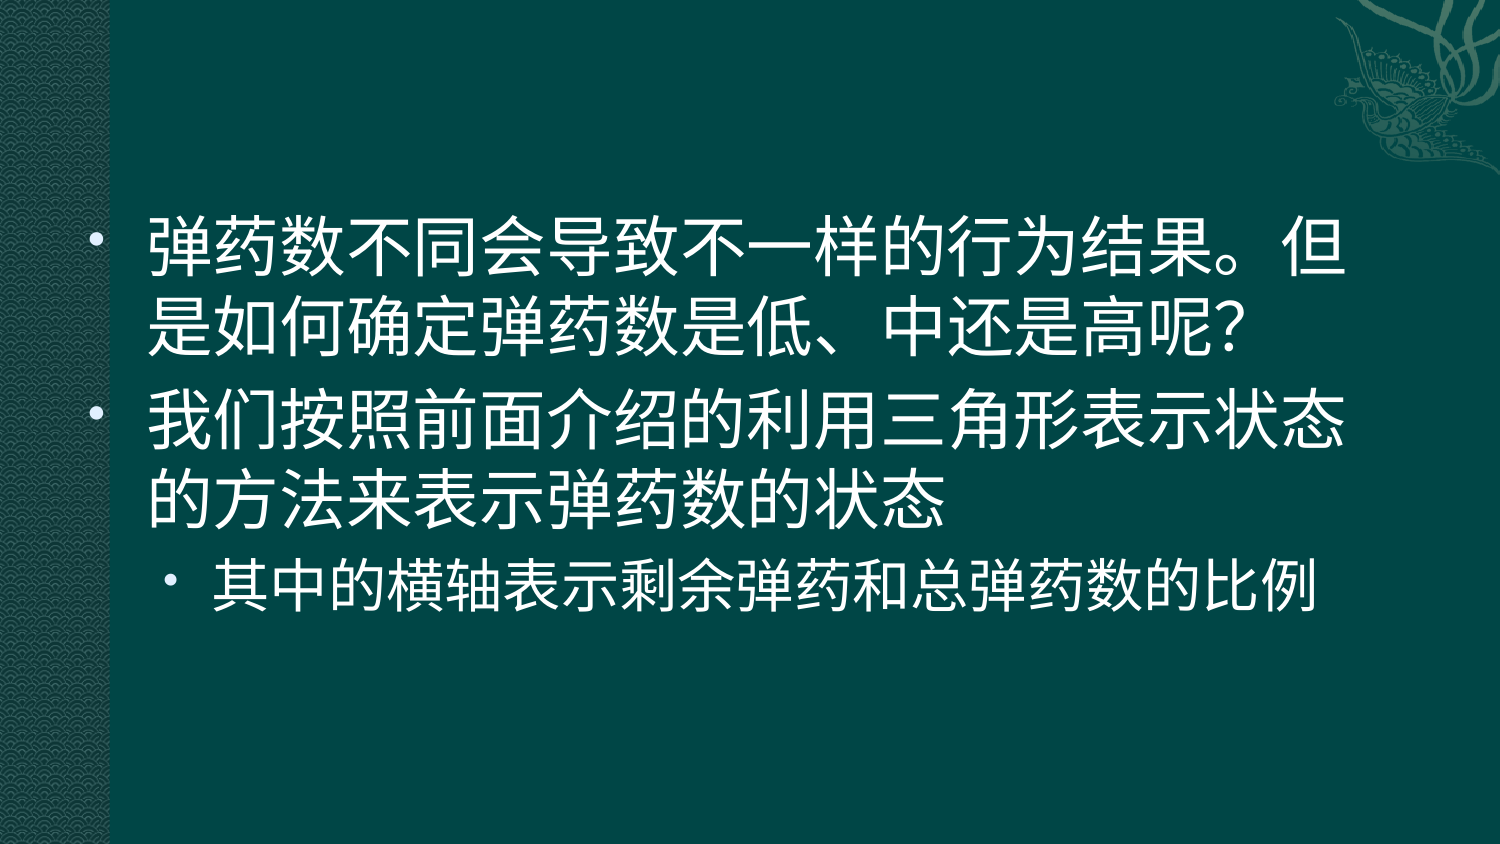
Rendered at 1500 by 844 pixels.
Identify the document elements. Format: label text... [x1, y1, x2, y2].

list 弹药数不同会导致不一样的行为结果。但是如何确定弹药数是低、中还是高呢？ 我们按照前面介绍的利用三角形表示状态的方法来表示弹药数的状态 其中的横轴表示剩余弹药和总弹药数的比例 [75, 196, 1425, 754]
picture [0, 0, 110, 844]
